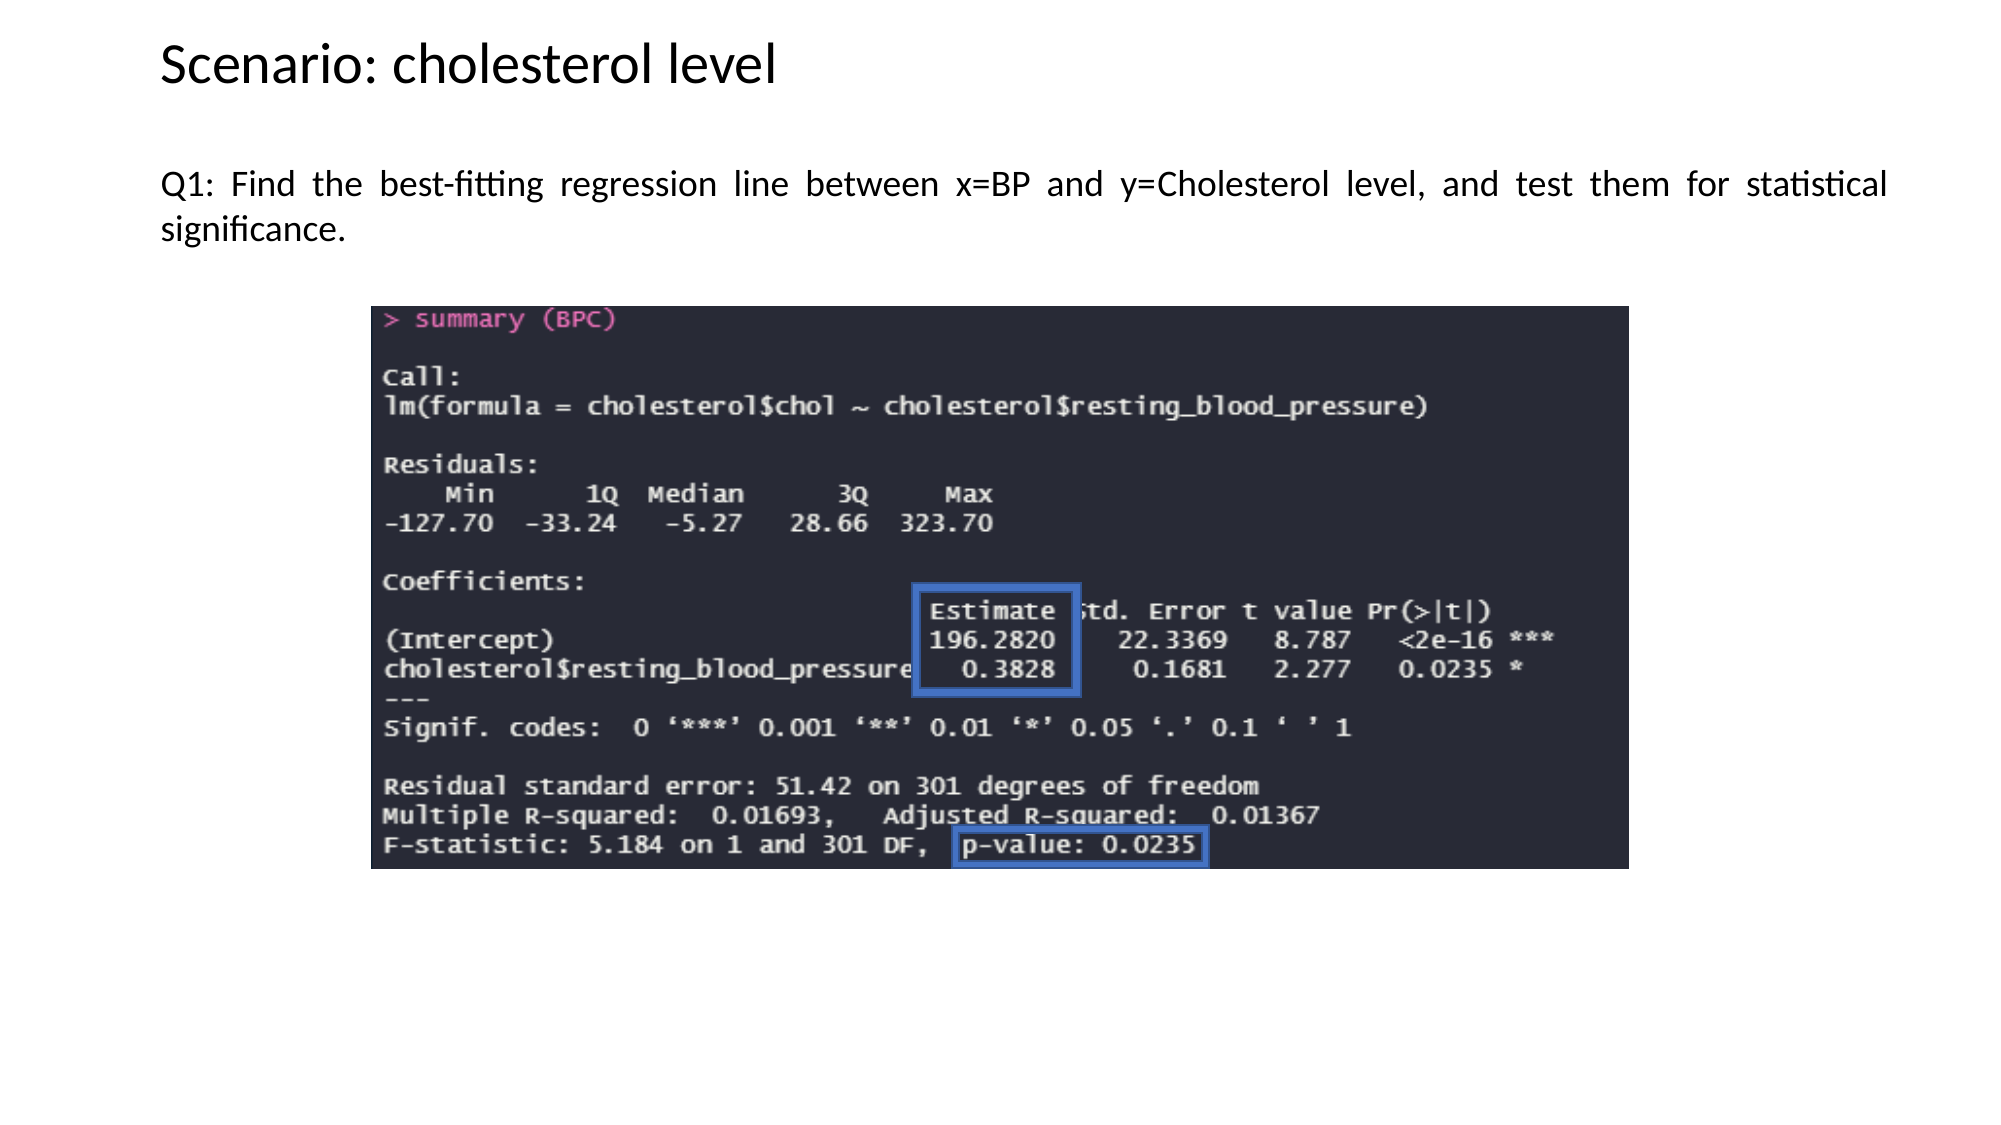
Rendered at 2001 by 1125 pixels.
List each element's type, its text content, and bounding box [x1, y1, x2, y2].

text_box Q1: Find the best-fitting regression line between x=BP and y=Cholesterol level, and test them for statistical significance. [145, 151, 1904, 257]
text_box Scenario: cholesterol level [145, 17, 1029, 103]
picture [371, 306, 1629, 869]
